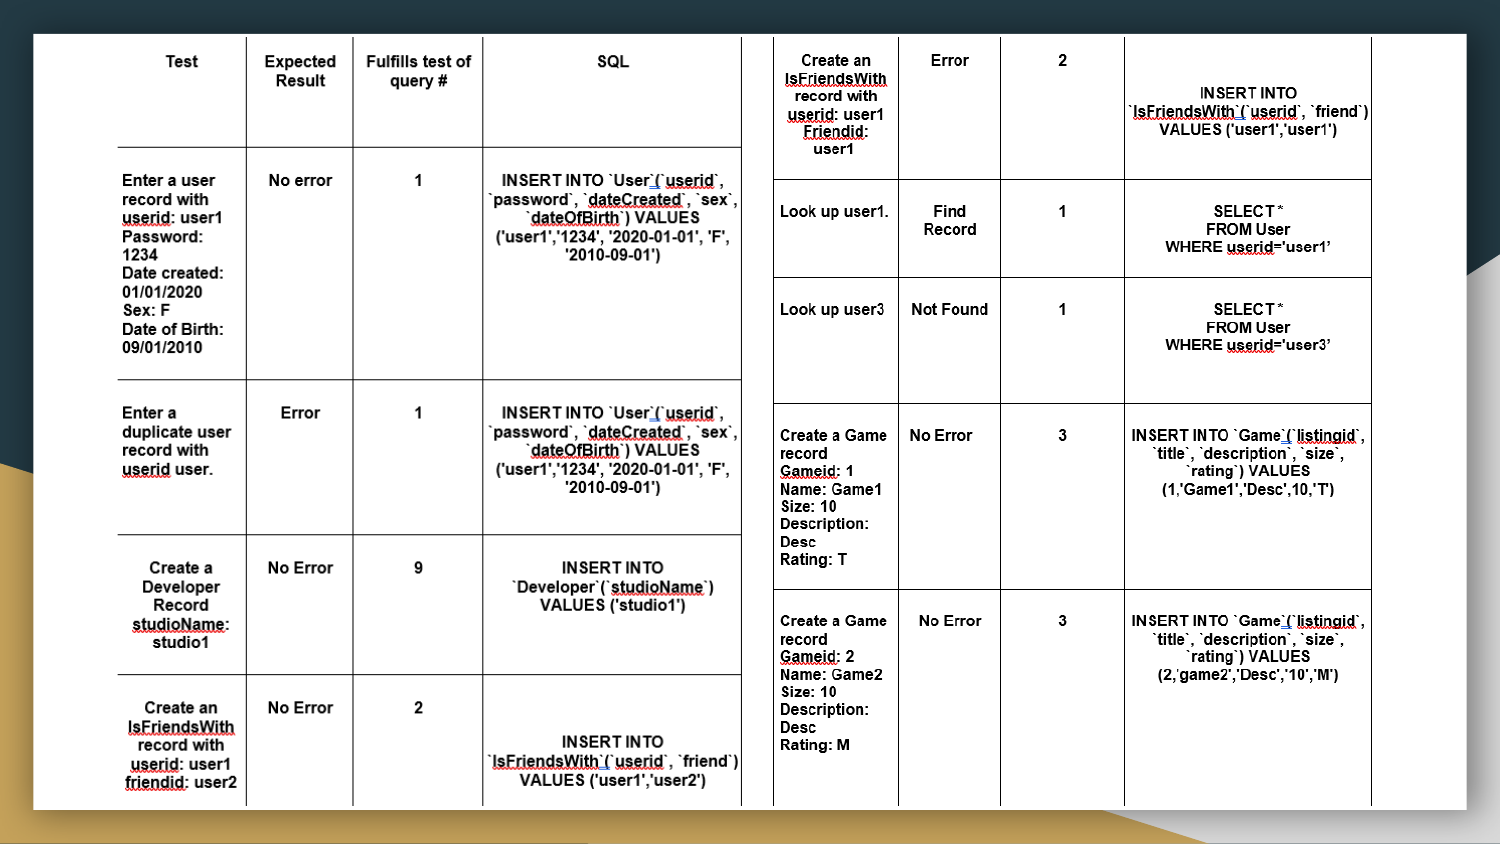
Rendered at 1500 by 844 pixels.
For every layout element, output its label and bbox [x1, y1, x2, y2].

picture [117, 37, 751, 807]
picture [760, 37, 1375, 807]
